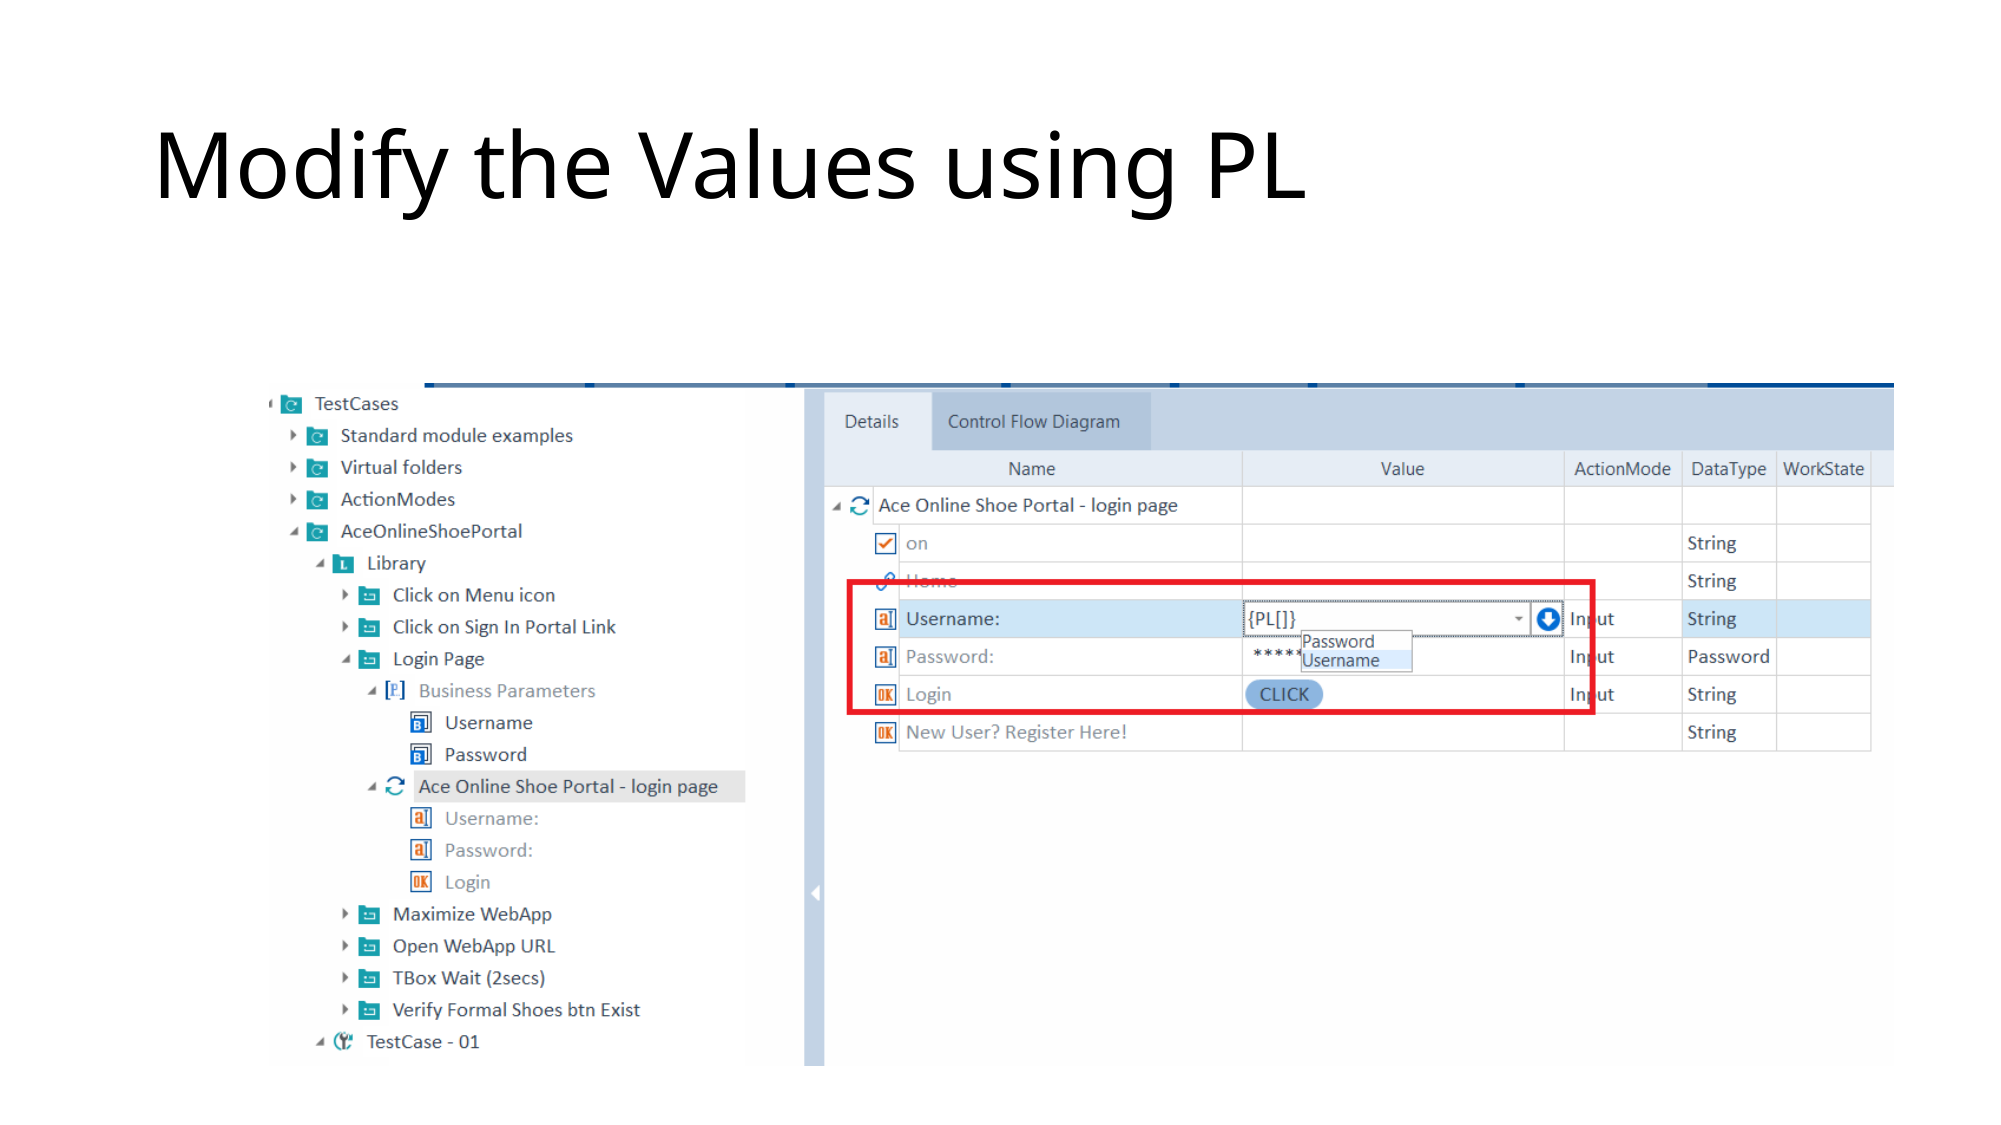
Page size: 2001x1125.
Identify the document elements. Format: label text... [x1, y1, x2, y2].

picture [269, 383, 1894, 1066]
title Modify the Values using PL [137, 59, 1960, 278]
